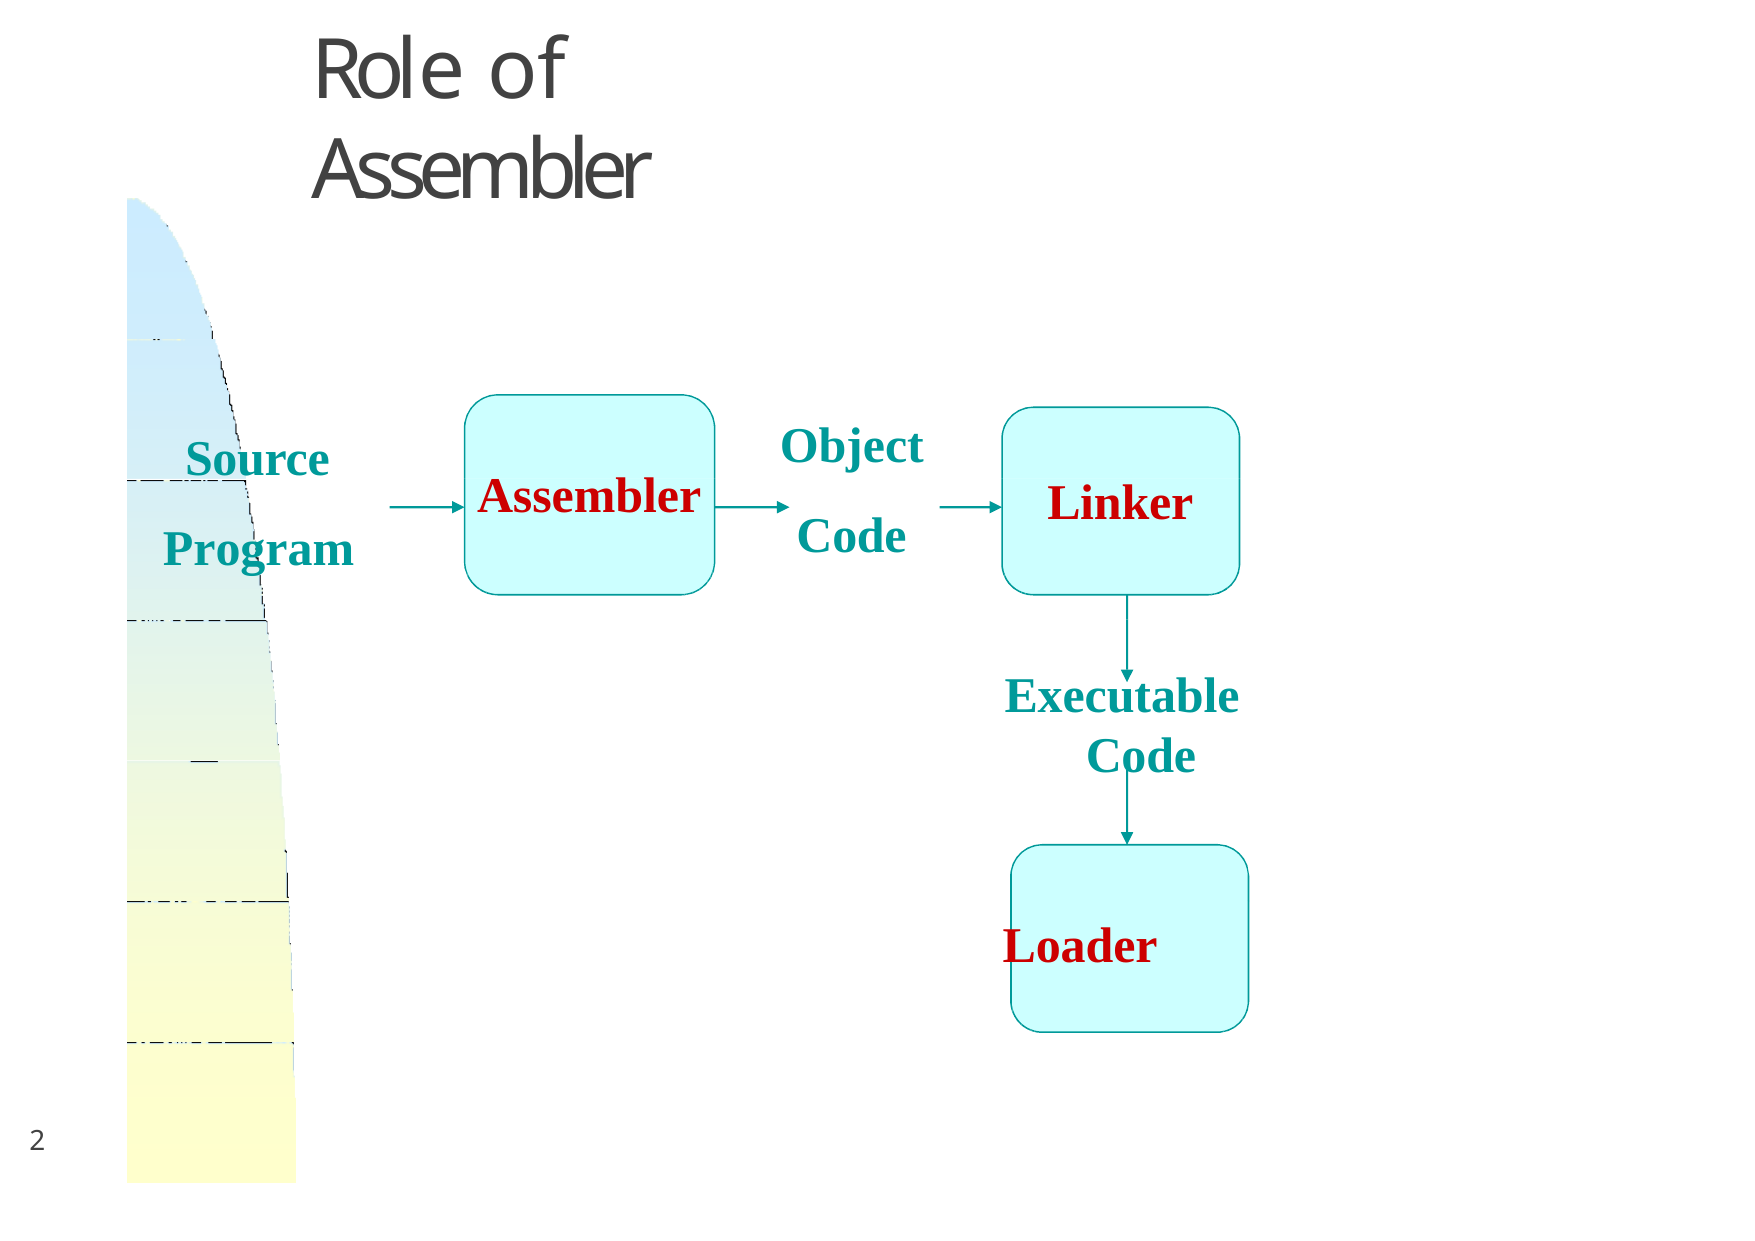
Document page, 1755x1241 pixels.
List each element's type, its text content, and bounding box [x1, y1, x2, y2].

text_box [126, 594, 1628, 1042]
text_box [126, 406, 1628, 594]
title Role of Assembler [309, 5, 913, 196]
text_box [463, 393, 716, 404]
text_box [389, 478, 1241, 593]
picture [126, 1041, 296, 1183]
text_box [126, 197, 1628, 405]
slide_number 2 [0, 784, 46, 1241]
